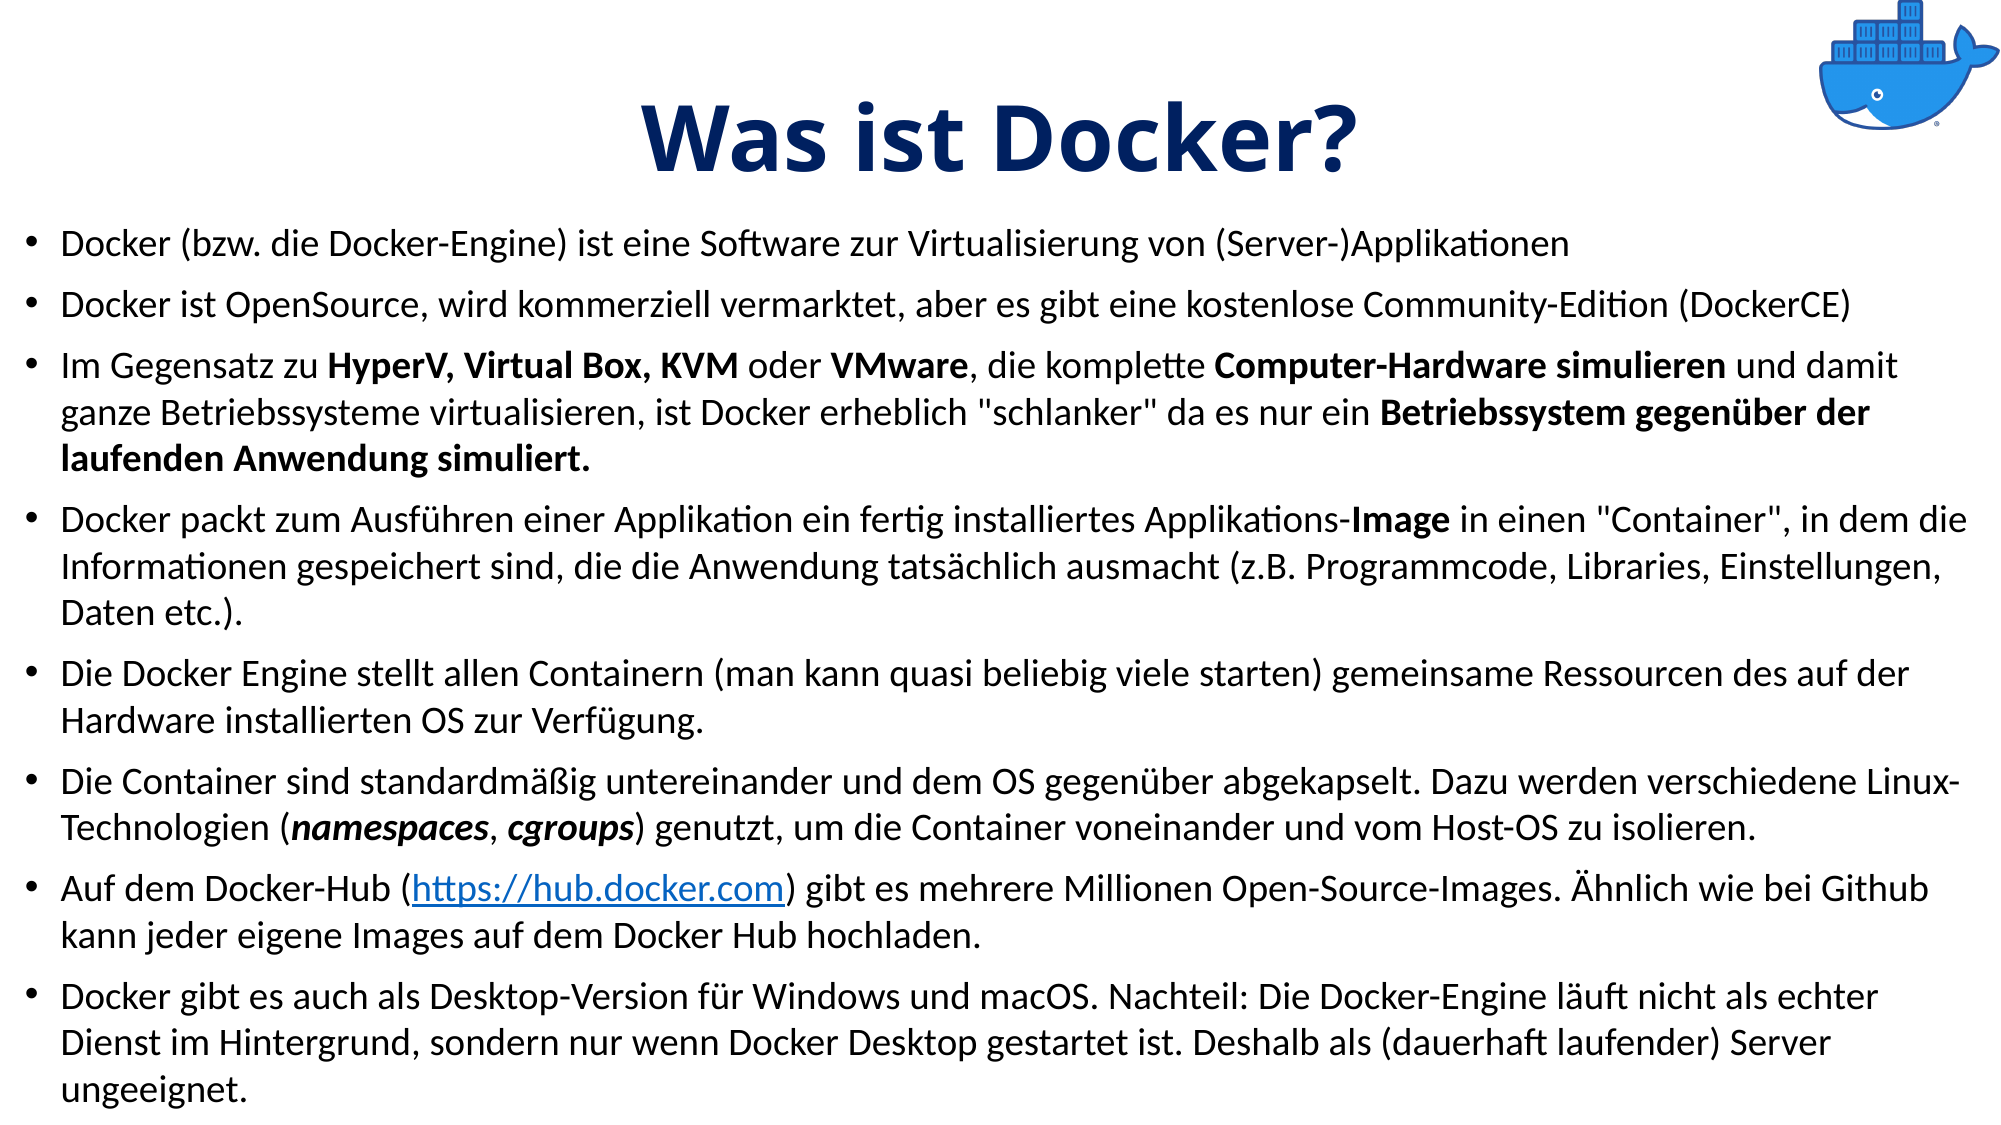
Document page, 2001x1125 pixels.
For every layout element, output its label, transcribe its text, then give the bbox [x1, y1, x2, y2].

picture [1819, 0, 2000, 130]
title Was ist Docker? [137, 32, 1863, 210]
list Docker (bzw. die Docker-Engine) ist eine Software zur Virtualisierung von (Server-)Applikationen Docker ist OpenSource, wird kommerziell vermarktet, aber es gibt eine kostenlose Community-Edition (DockerCE) Im Gegensatz zu HyperV, Virtual Box, KVM oder VMware, die komplette Computer-Hardware simulieren und damit ganze Betriebssysteme virtualisieren, ist Docker erheblich "schlanker" da es nur ein Betriebssystem gegenüber der laufenden Anwendung simuliert. Docker packt zum Ausführen einer Applikation ein fertig installiertes Applikations-Image in einen "Container", in dem die Informationen gespeichert sind, die die Anwendung tatsächlich ausmacht (z.B. Programmcode, Libraries, Einstellungen, Daten etc.). Die Docker Engine stellt allen Containern (man kann quasi beliebig viele starten) gemeinsame Ressourcen des auf der Hardware installierten OS zur Verfügung. Die Container sind standardmäßig untereinander und dem OS gegenüber abgekapselt. Dazu werden verschiedene Linux-Technologien (namespaces, cgroups) genutzt, um die Container voneinander und vom Host-OS zu isolieren. Auf dem Docker-Hub (https://hub.docker.com) gibt es mehrere Millionen Open-Source-Images. Ähnlich wie bei Github kann jeder eigene Images auf dem Docker Hub hochladen. Docker gibt es auch als Desktop-Version für Windows und macOS. Nachteil: Die Docker-Engine läuft nicht als echter Dienst im Hintergrund, sondern nur wenn Docker Desktop gestartet ist. Deshalb als (dauerhaft laufender) Server ungeeignet. [9, 210, 2000, 1125]
